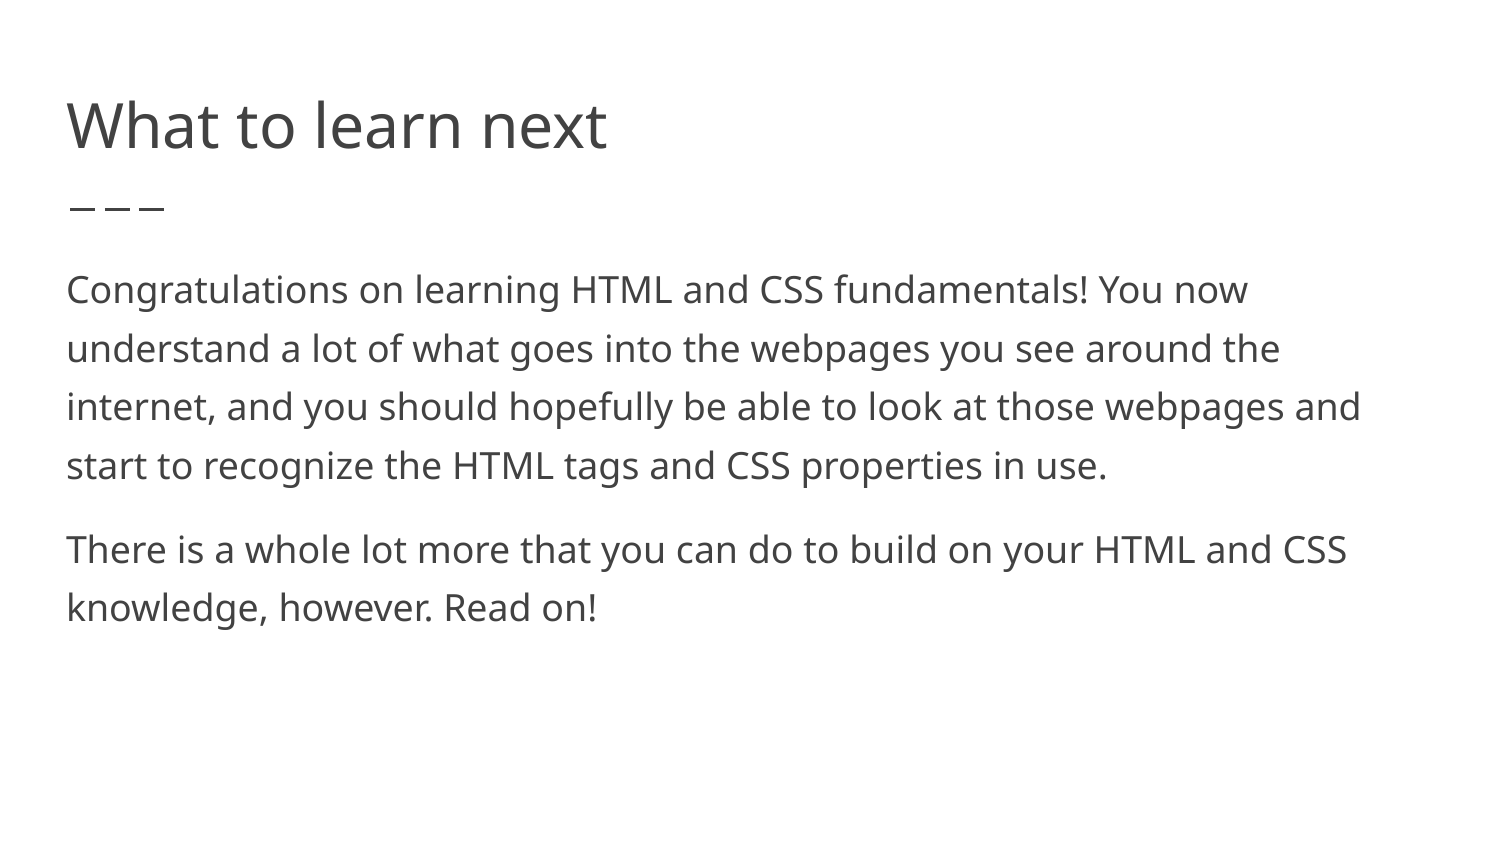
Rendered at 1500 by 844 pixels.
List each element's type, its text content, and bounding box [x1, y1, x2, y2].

title What to learn next [51, 61, 1449, 182]
list Congratulations on learning HTML and CSS fundamentals! You now understand a lot of what goes into the webpages you see around the internet, and you should hopefully be able to look at those webpages and start to recognize the HTML tags and CSS properties in use. There is a whole lot more that you can do to build on your HTML and CSS knowledge, however. Read on! [51, 240, 1449, 750]
